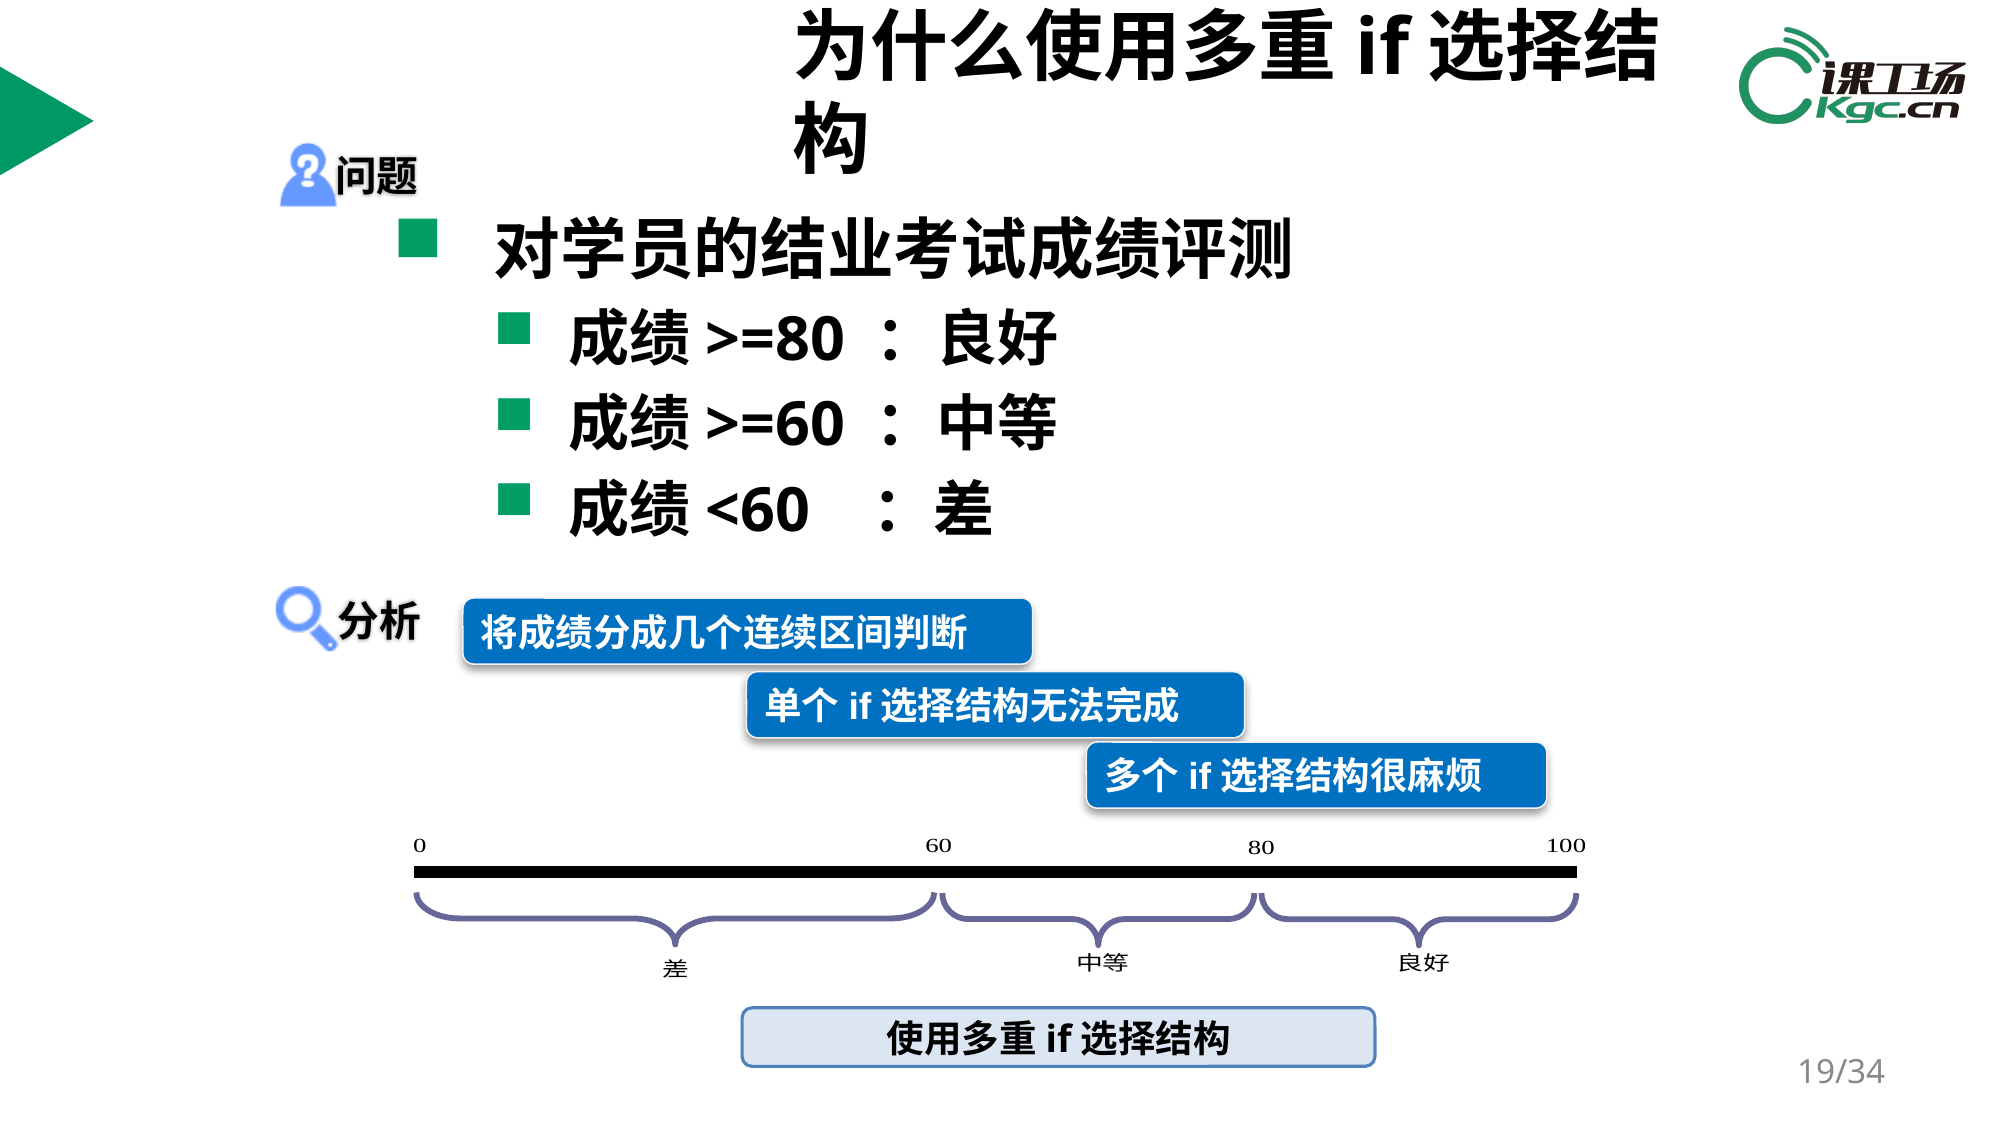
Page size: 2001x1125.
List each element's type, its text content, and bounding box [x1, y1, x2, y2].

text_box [273, 140, 435, 211]
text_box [273, 582, 437, 657]
list 对学员的结业考试成绩评测 成绩>=80 ：良好 成绩>=60 ：中等 成绩<60 ：差 [378, 199, 1633, 1043]
text_box 使用多重if选择结构 [742, 1016, 1375, 1067]
text_box 多个if选择结构很麻烦 [1085, 741, 1547, 809]
title 为什么使用多重if选择结构 [777, 46, 1721, 133]
slide_number /34 [1433, 1042, 1901, 1104]
text_box 将成绩分成几个连续区间判断 [462, 597, 1033, 665]
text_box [391, 819, 1624, 1008]
picture [1739, 27, 1966, 124]
text_box 单个if选择结构无法完成 [745, 671, 1245, 738]
